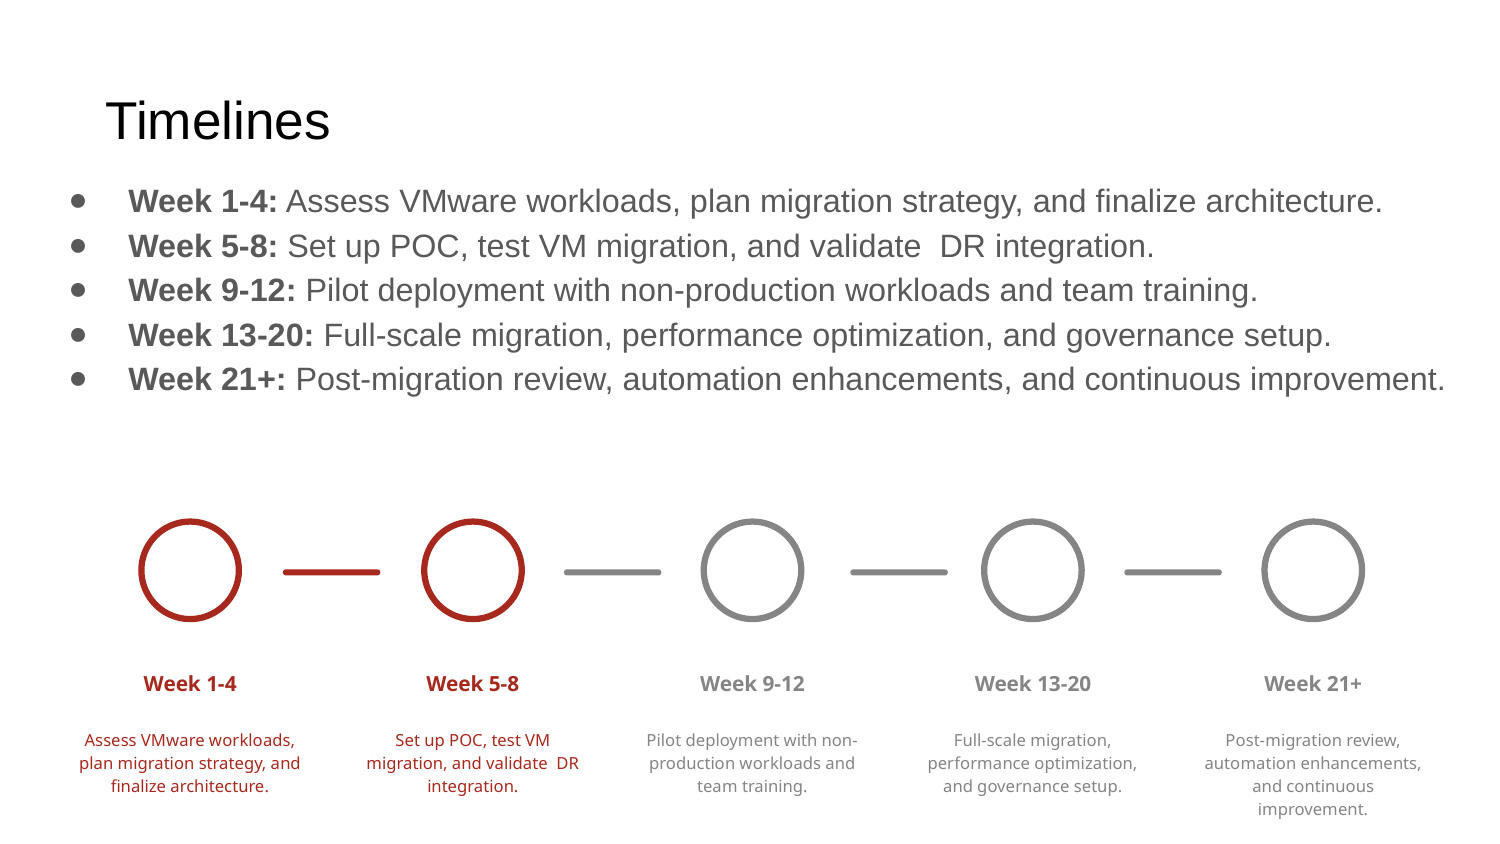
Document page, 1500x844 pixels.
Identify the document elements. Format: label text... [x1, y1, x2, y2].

text_box [604, 569, 621, 576]
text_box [906, 521, 1160, 834]
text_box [60, 521, 320, 834]
title Timelines [90, 71, 1500, 159]
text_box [1186, 521, 1440, 834]
list Week 1-4: Assess VMware workloads, plan migration strategy, and finalize architecture. Week 5-8: Set up POC, test VM migration, and validate DR integration. Week 9-12: Pilot deployment with non-production workloads and team training. Week 13-20: Full-scale migration, performance optimization, and governance setup. Week 21+: Post-migration review, automation enhancements, and continuous improvement. [34, 159, 1500, 500]
text_box [883, 569, 901, 576]
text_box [346, 521, 600, 834]
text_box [626, 521, 879, 834]
text_box [324, 569, 341, 576]
text_box [1165, 569, 1181, 576]
